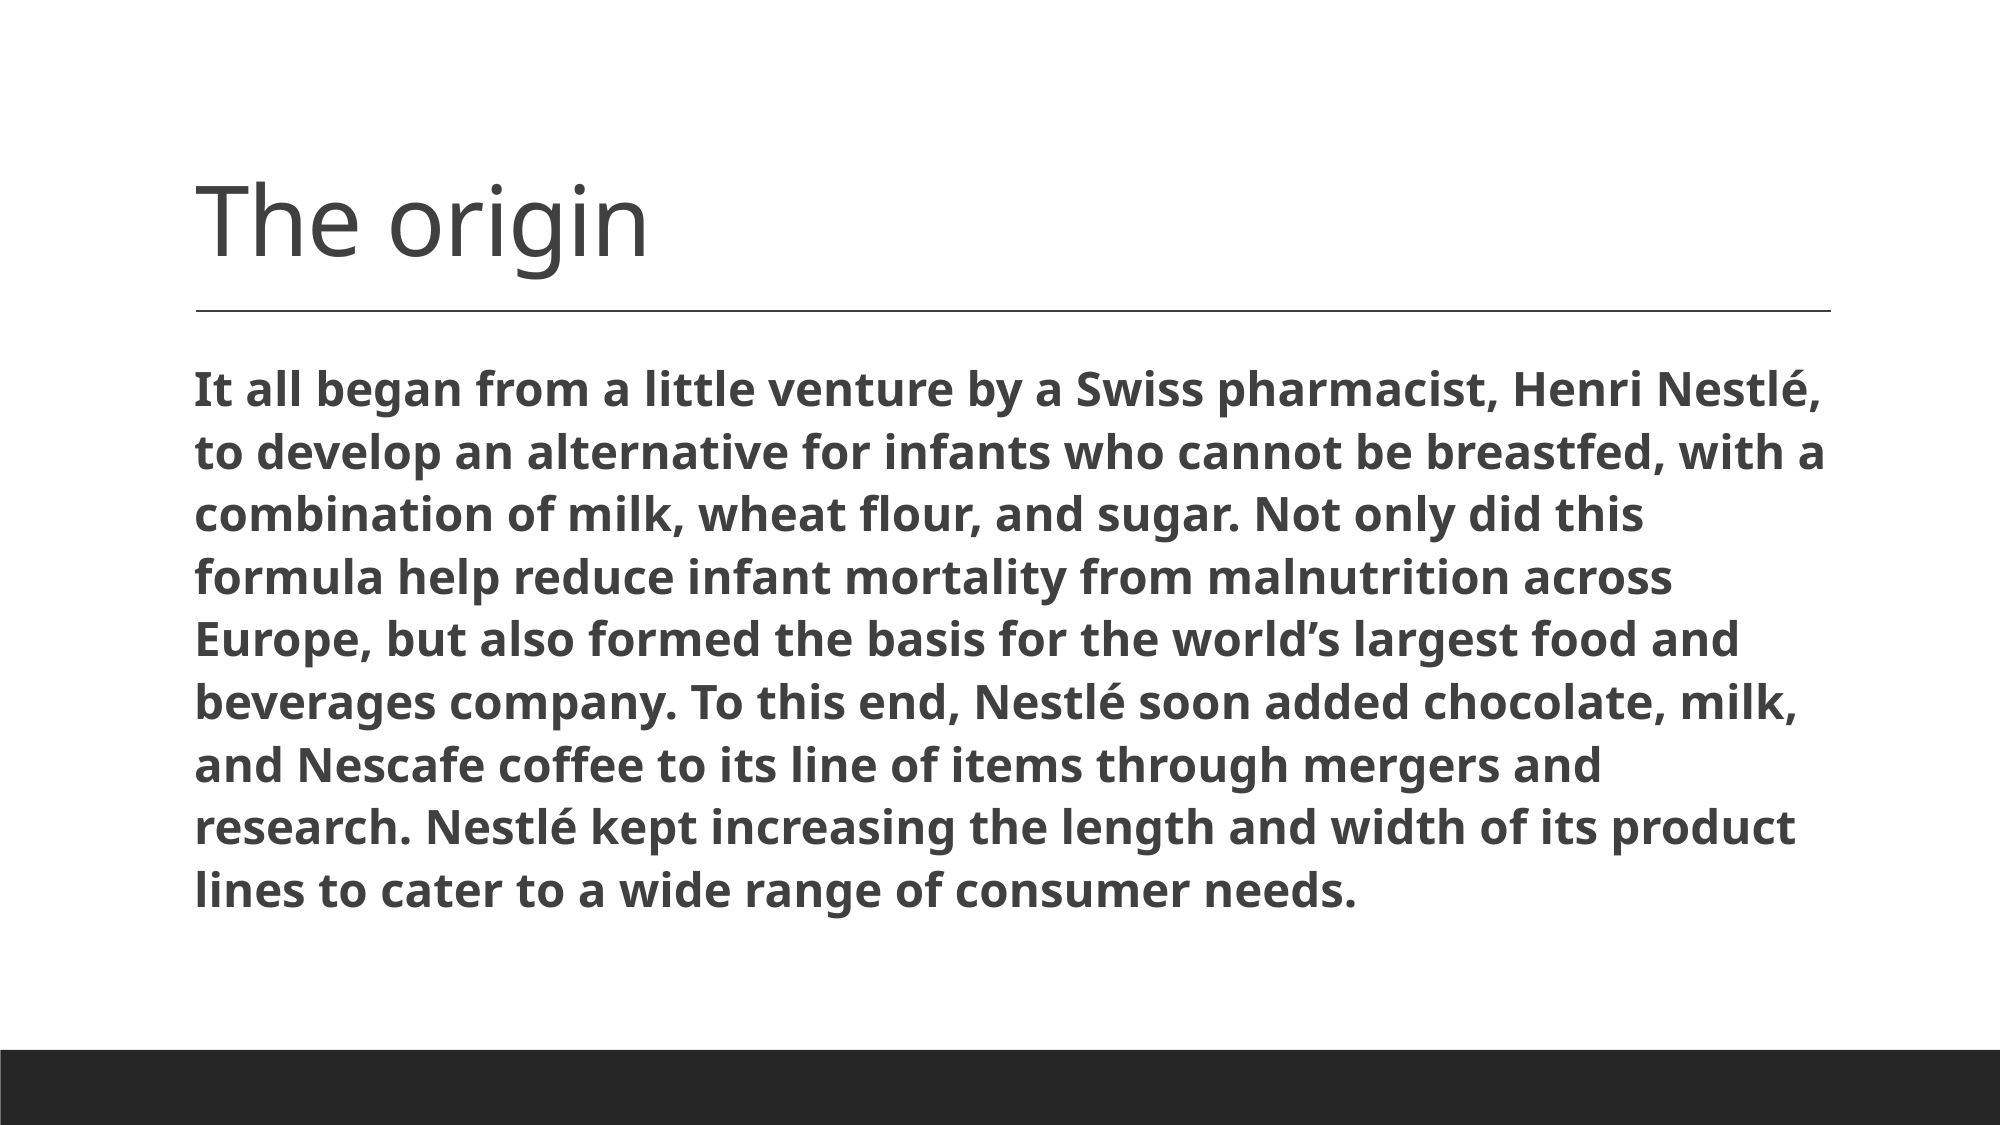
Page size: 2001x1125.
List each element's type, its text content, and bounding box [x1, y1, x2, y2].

title The origin [180, 47, 1830, 285]
list It all began from a little venture by a Swiss pharmacist, Henri Nestlé, to develop an alternative for infants who cannot be breastfed, with a combination of milk, wheat flour, and sugar. Not only did this formula help reduce infant mortality from malnutrition across Europe, but also formed the basis for the world’s largest food and beverages company. To this end, Nestlé soon added chocolate, milk, and Nescafe coffee to its line of items through mergers and research. Nestlé kept increasing the length and width of its product lines to cater to a wide range of consumer needs. [180, 345, 1830, 963]
